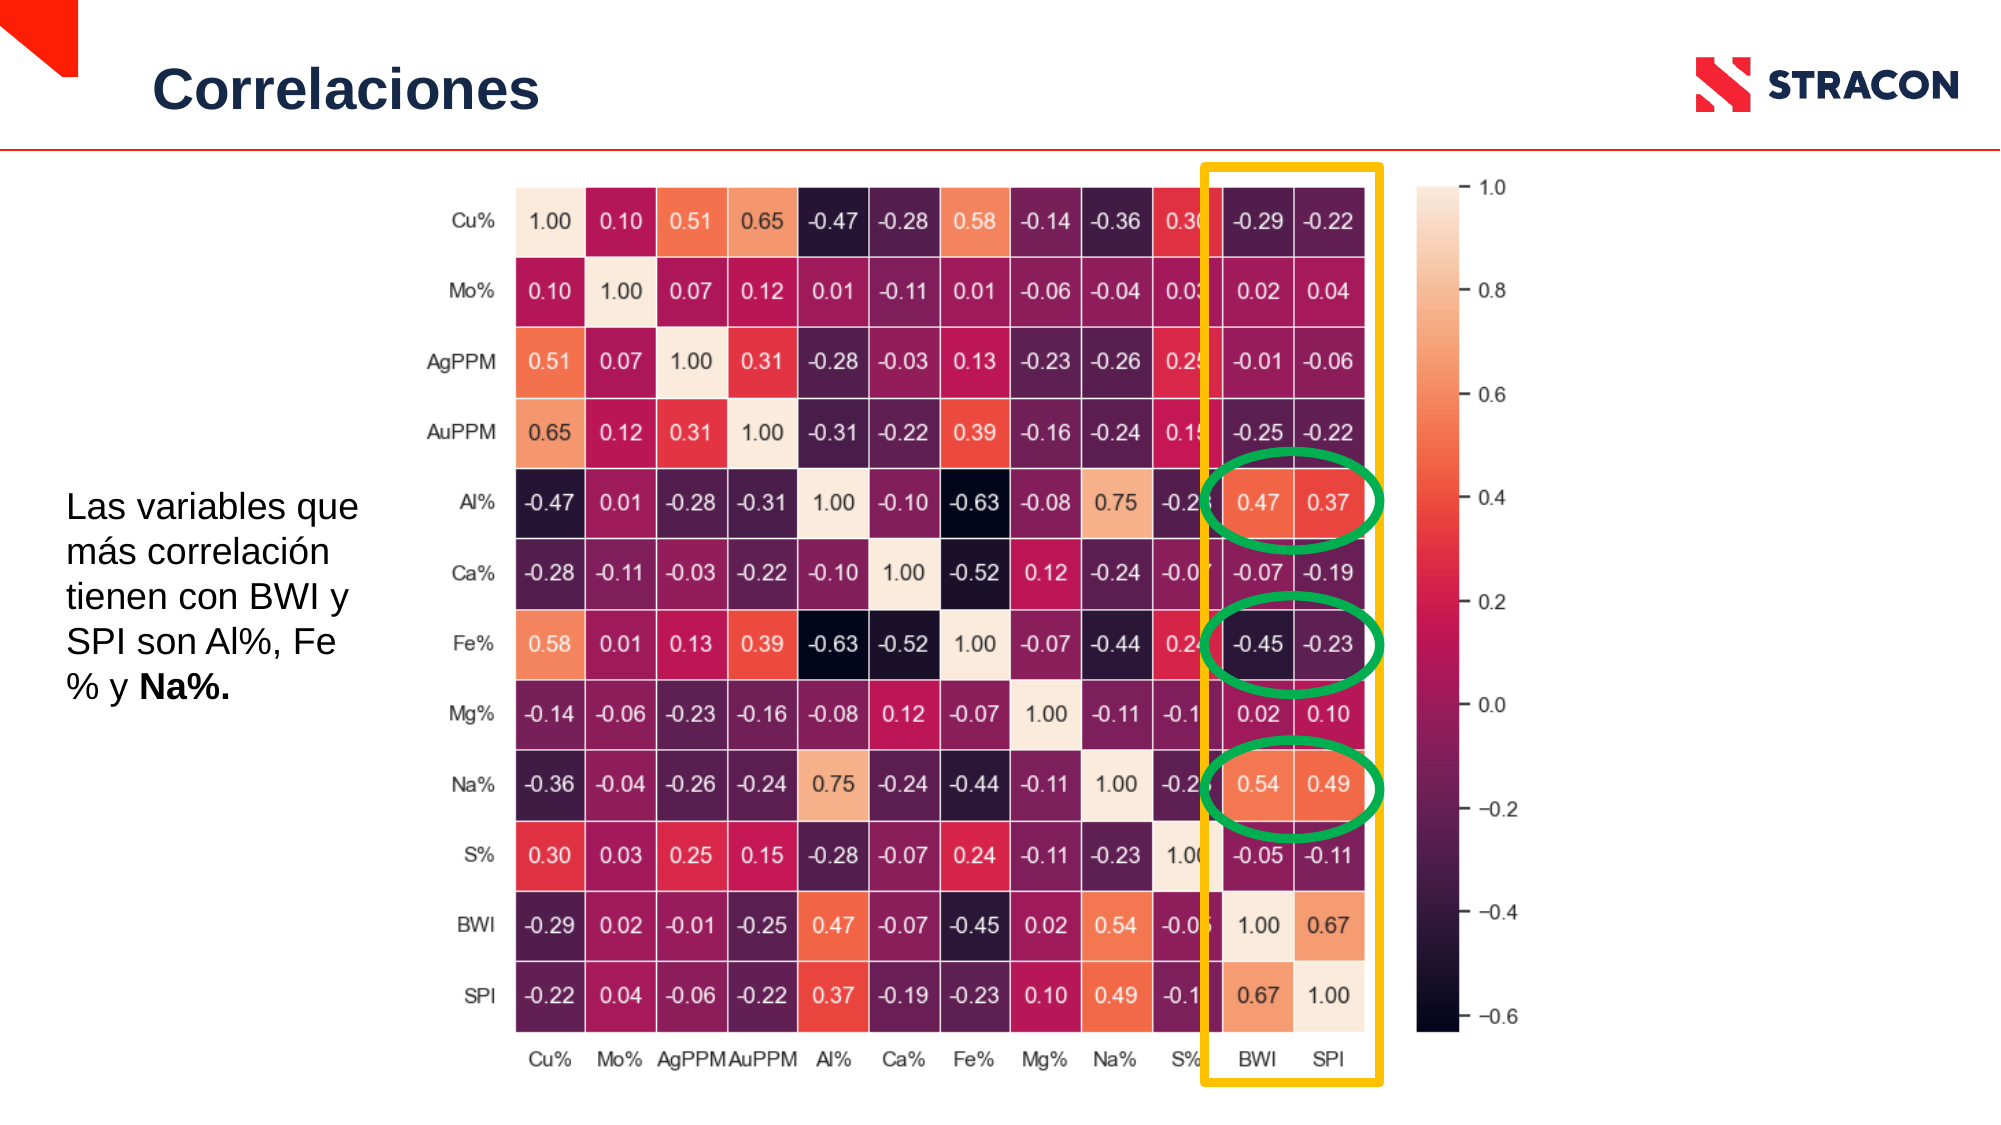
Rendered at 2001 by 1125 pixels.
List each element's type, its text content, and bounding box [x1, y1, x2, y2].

text_box Las variables que más correlación tienen con BWI y SPI son Al%, Fe% y Na%. [51, 474, 380, 715]
picture [411, 166, 1532, 1083]
title Correlaciones [137, 59, 1660, 122]
picture [1696, 57, 1964, 112]
